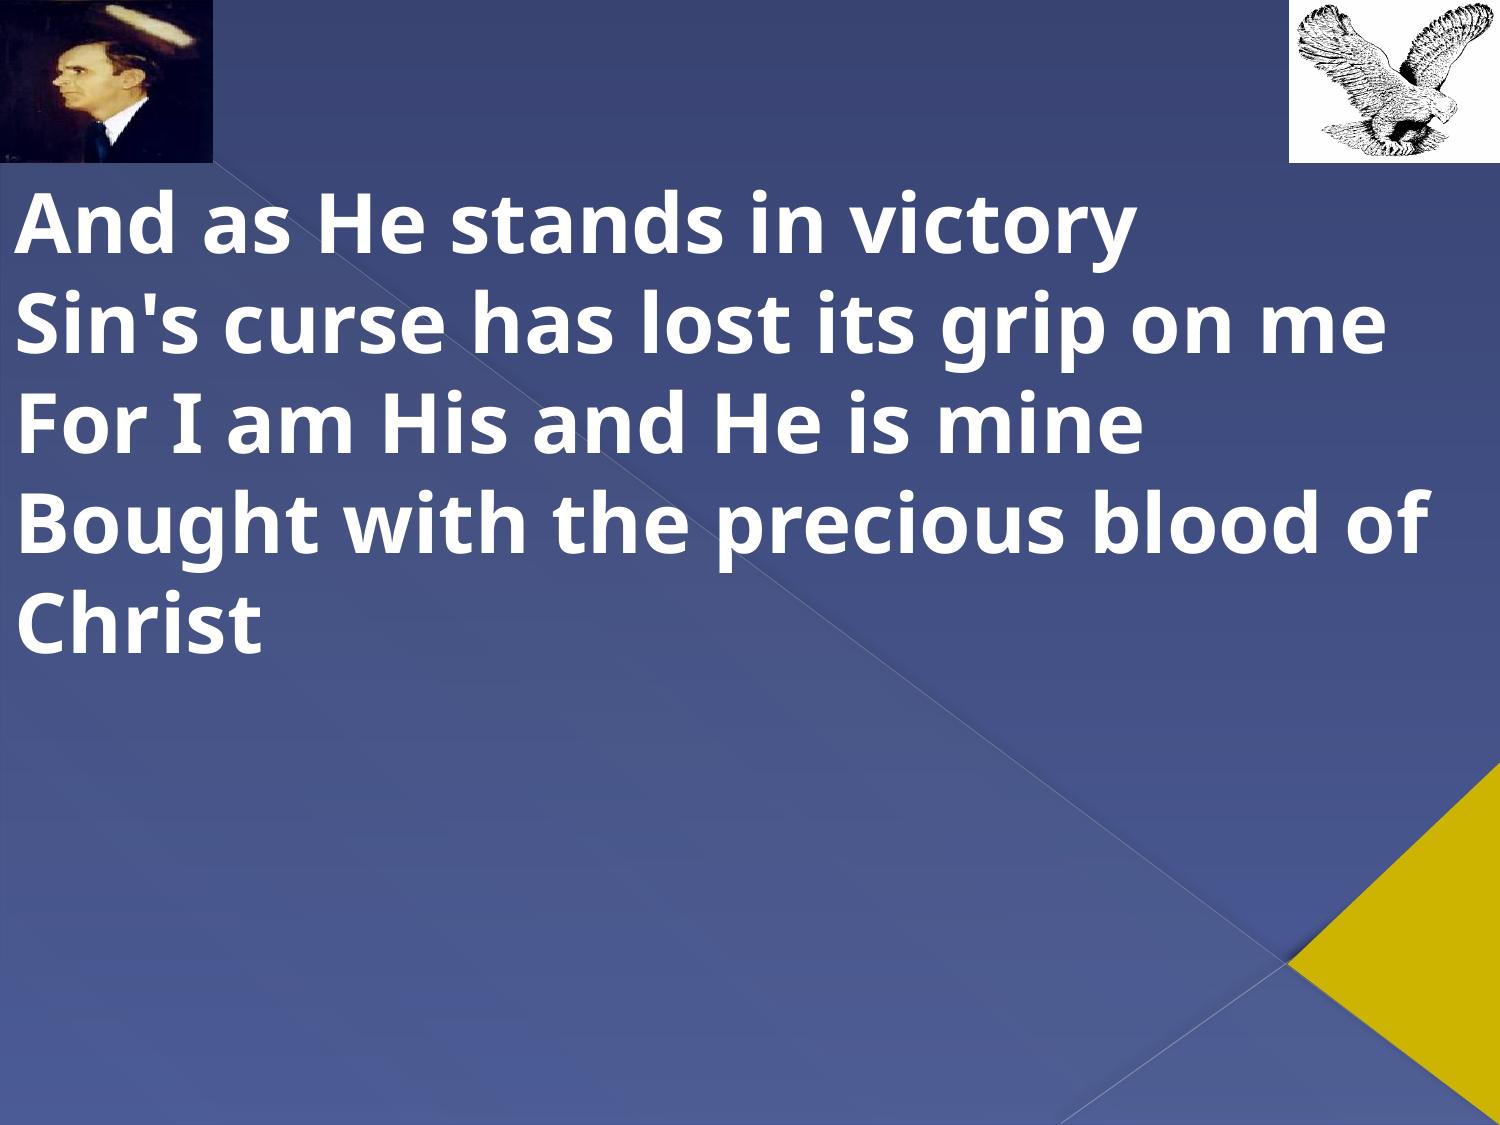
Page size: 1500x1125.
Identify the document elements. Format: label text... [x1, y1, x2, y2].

picture [0, 0, 213, 163]
text_box [1285, 760, 1500, 1125]
picture [1288, 0, 1500, 163]
text_box And as He stands in victory Sin's curse has lost its grip on me For I am His and He is mine Bought with the precious blood of Christ [0, 162, 1475, 678]
